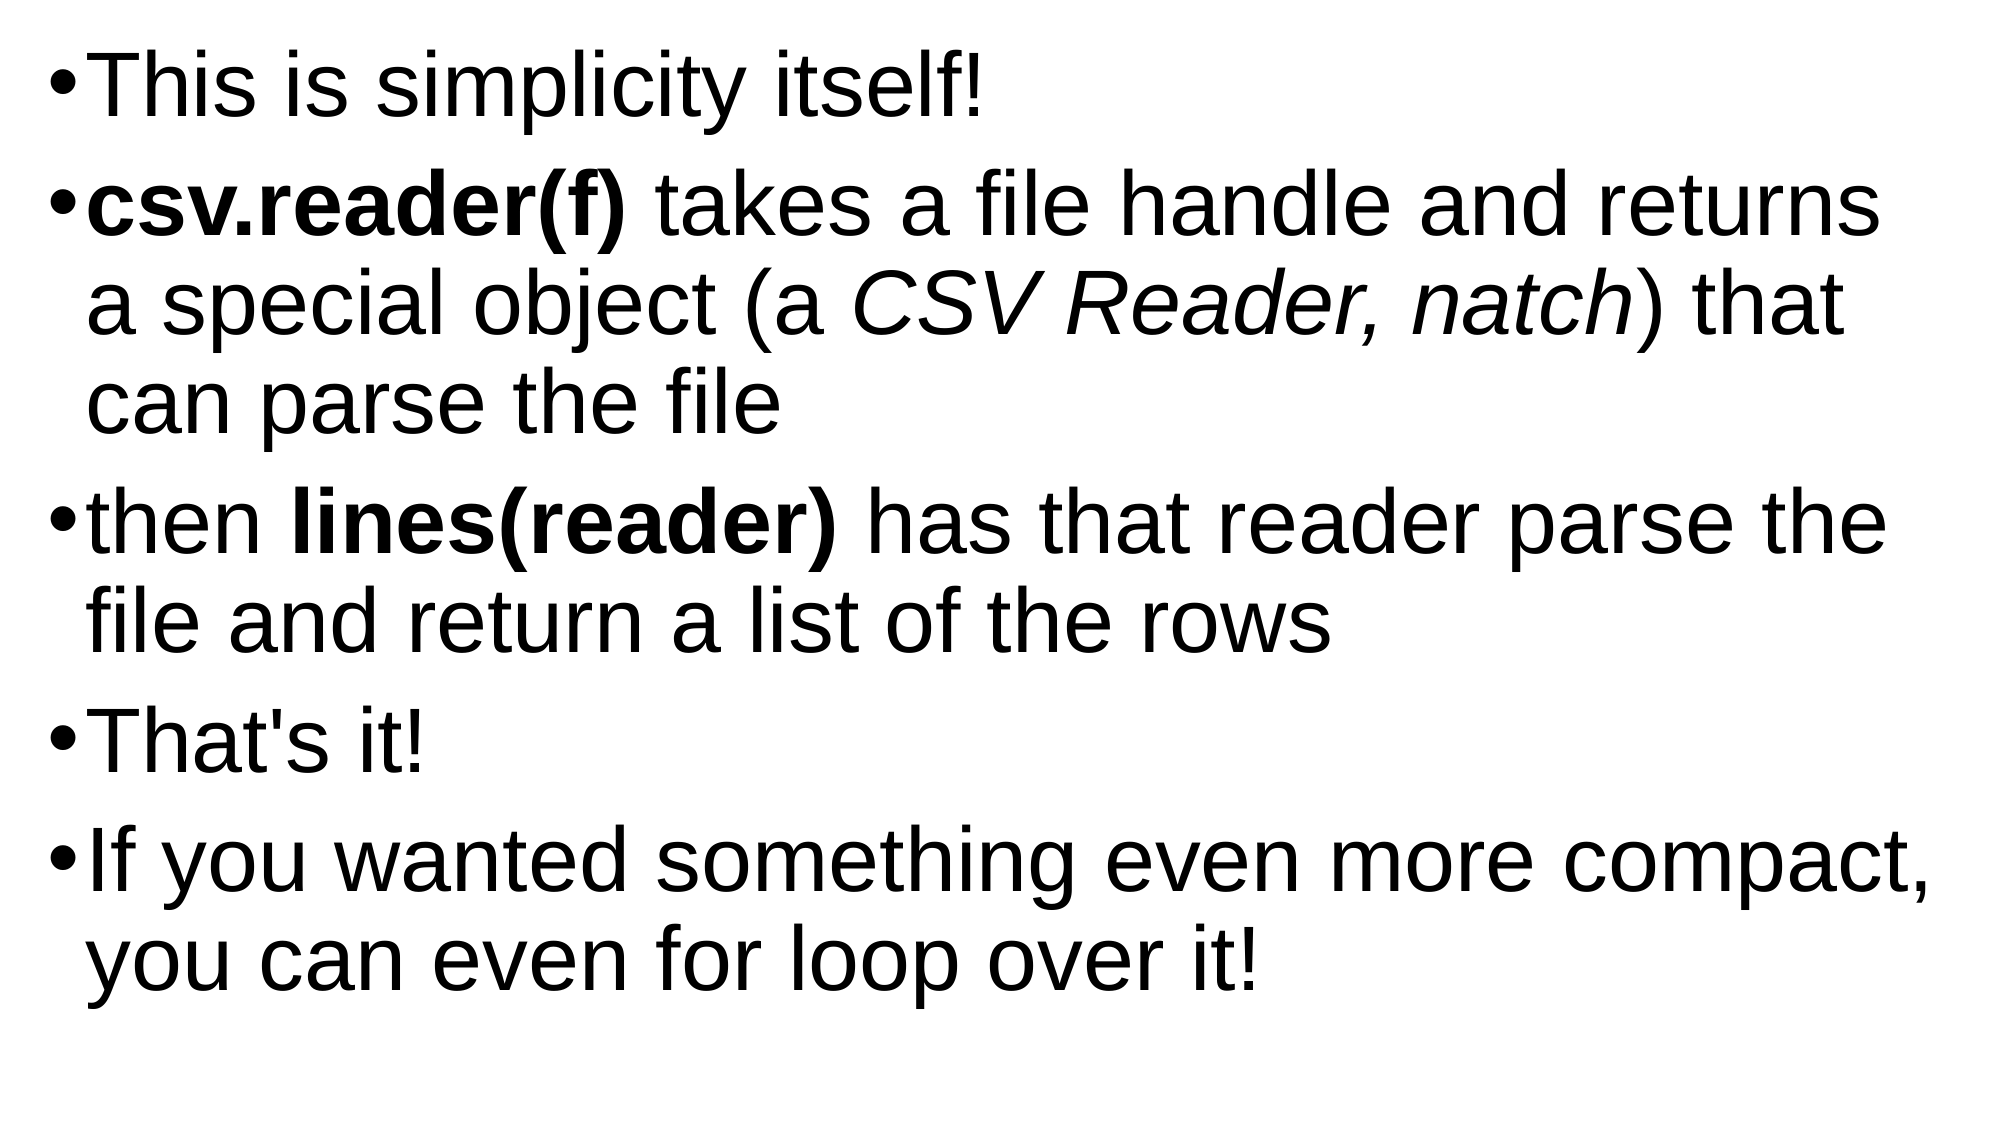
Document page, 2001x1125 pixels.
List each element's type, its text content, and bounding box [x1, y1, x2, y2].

list This is simplicity itself! csv.reader(f) takes a file handle and returns a special object (a CSV Reader, natch) that can parse the file then lines(reader) has that reader parse the file and return a list of the rows That's it! If you wanted something even more compact, you can even for loop over it! [32, 29, 1967, 1091]
